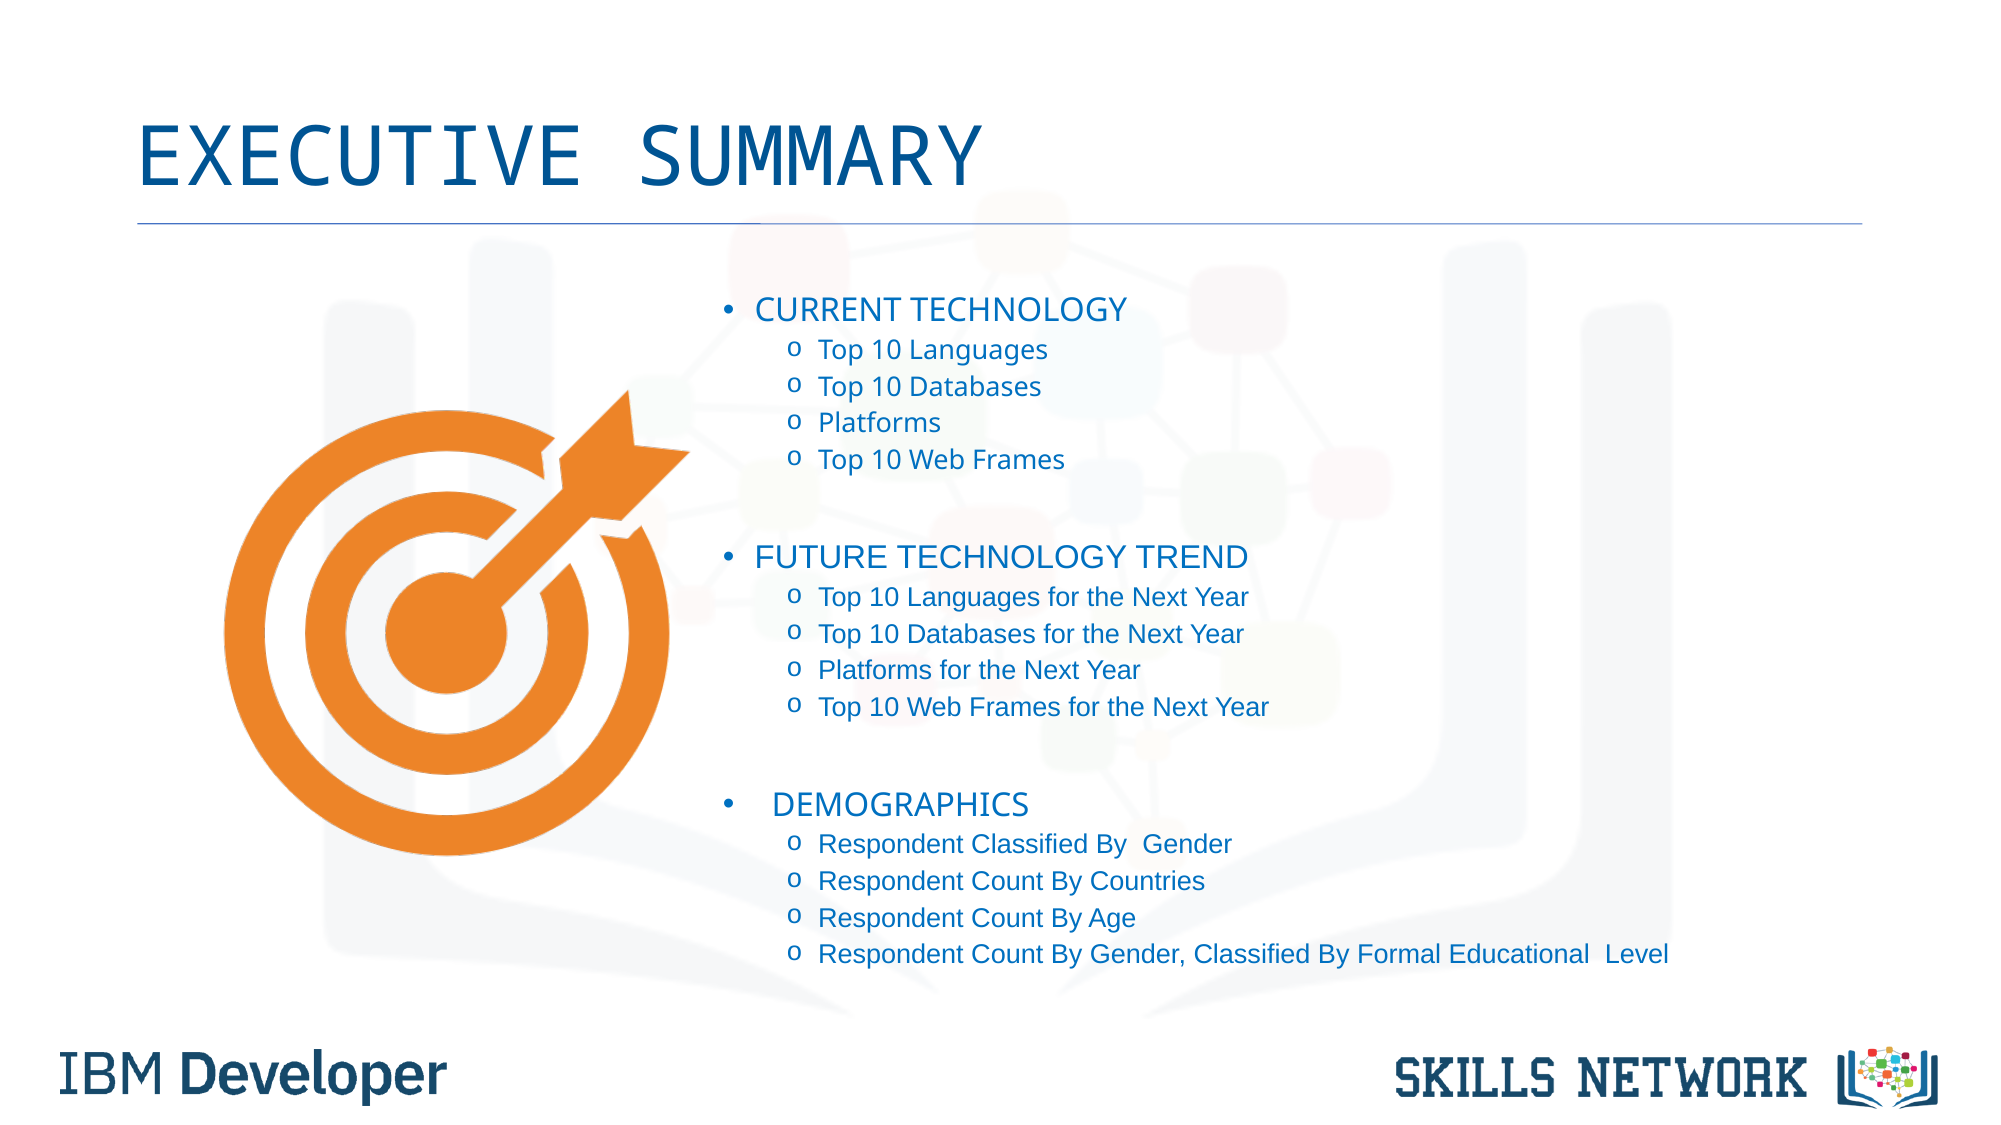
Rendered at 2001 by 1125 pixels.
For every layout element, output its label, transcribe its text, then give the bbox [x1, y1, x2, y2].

picture [55, 1045, 459, 1108]
picture [1390, 1045, 1945, 1111]
title EXECUTIVE SUMMARY [120, 50, 1526, 268]
picture [178, 347, 733, 902]
list CURRENT TECHNOLOGY Top 10 Languages Top 10 Databases Platforms Top 10 Web Frames FUTURE TECHNOLOGY TREND Top 10 Languages for the Next Year Top 10 Databases for the Next Year Platforms for the Next Year Top 10 Web Frames for the Next Year Future Technology Trend DEMOGRAPHICS Respondent Classified By Gender Respondent Count By Countries Respondent Count By Age Respondent Count By Gender, Classified By Formal Educational Level [707, 231, 1921, 1032]
